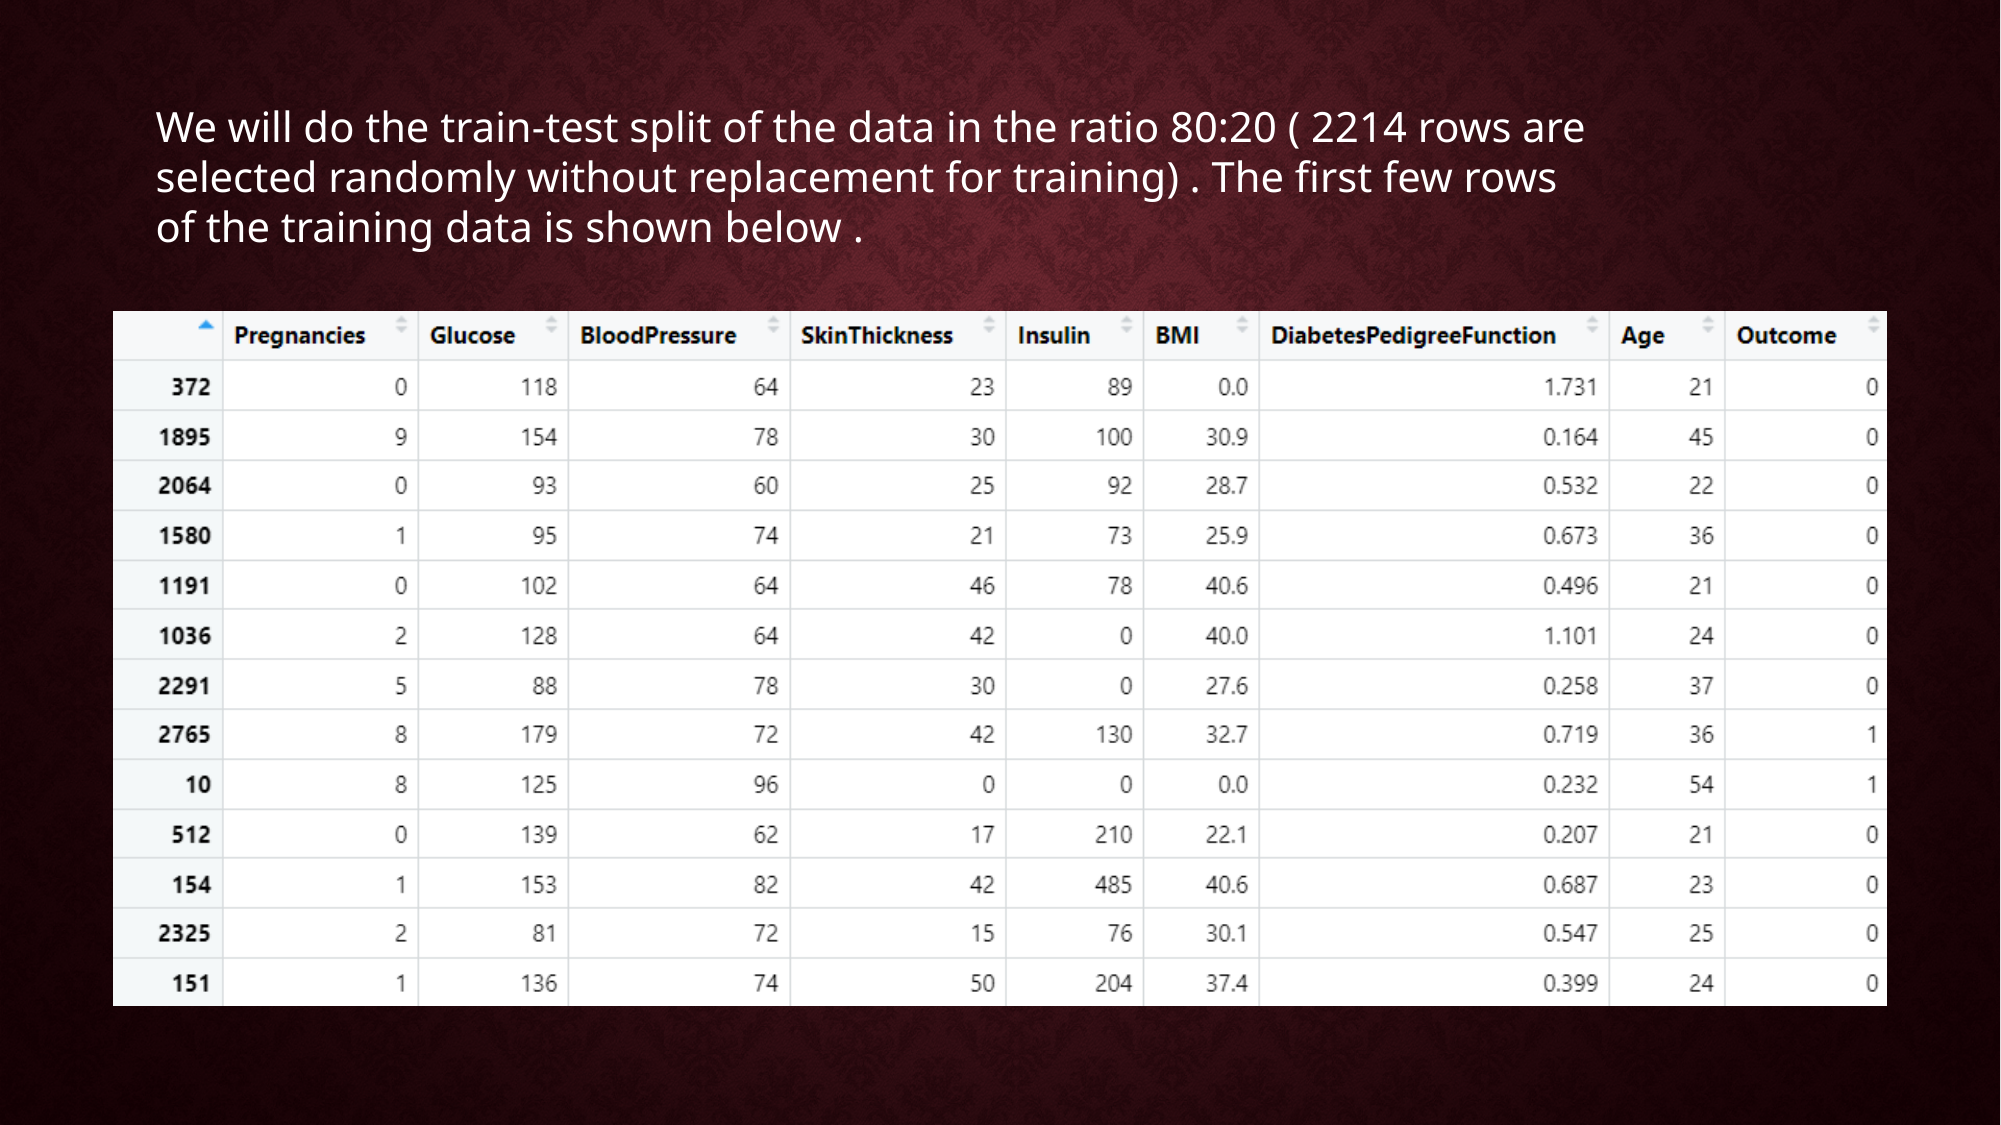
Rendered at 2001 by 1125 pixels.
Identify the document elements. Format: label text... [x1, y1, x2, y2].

picture [112, 311, 1888, 1006]
text_box We will do the train-test split of the data in the ratio 80:20 ( 2214 rows are selected randomly without replacement for training) . The first few rows of the training data is shown below . [140, 93, 1617, 258]
